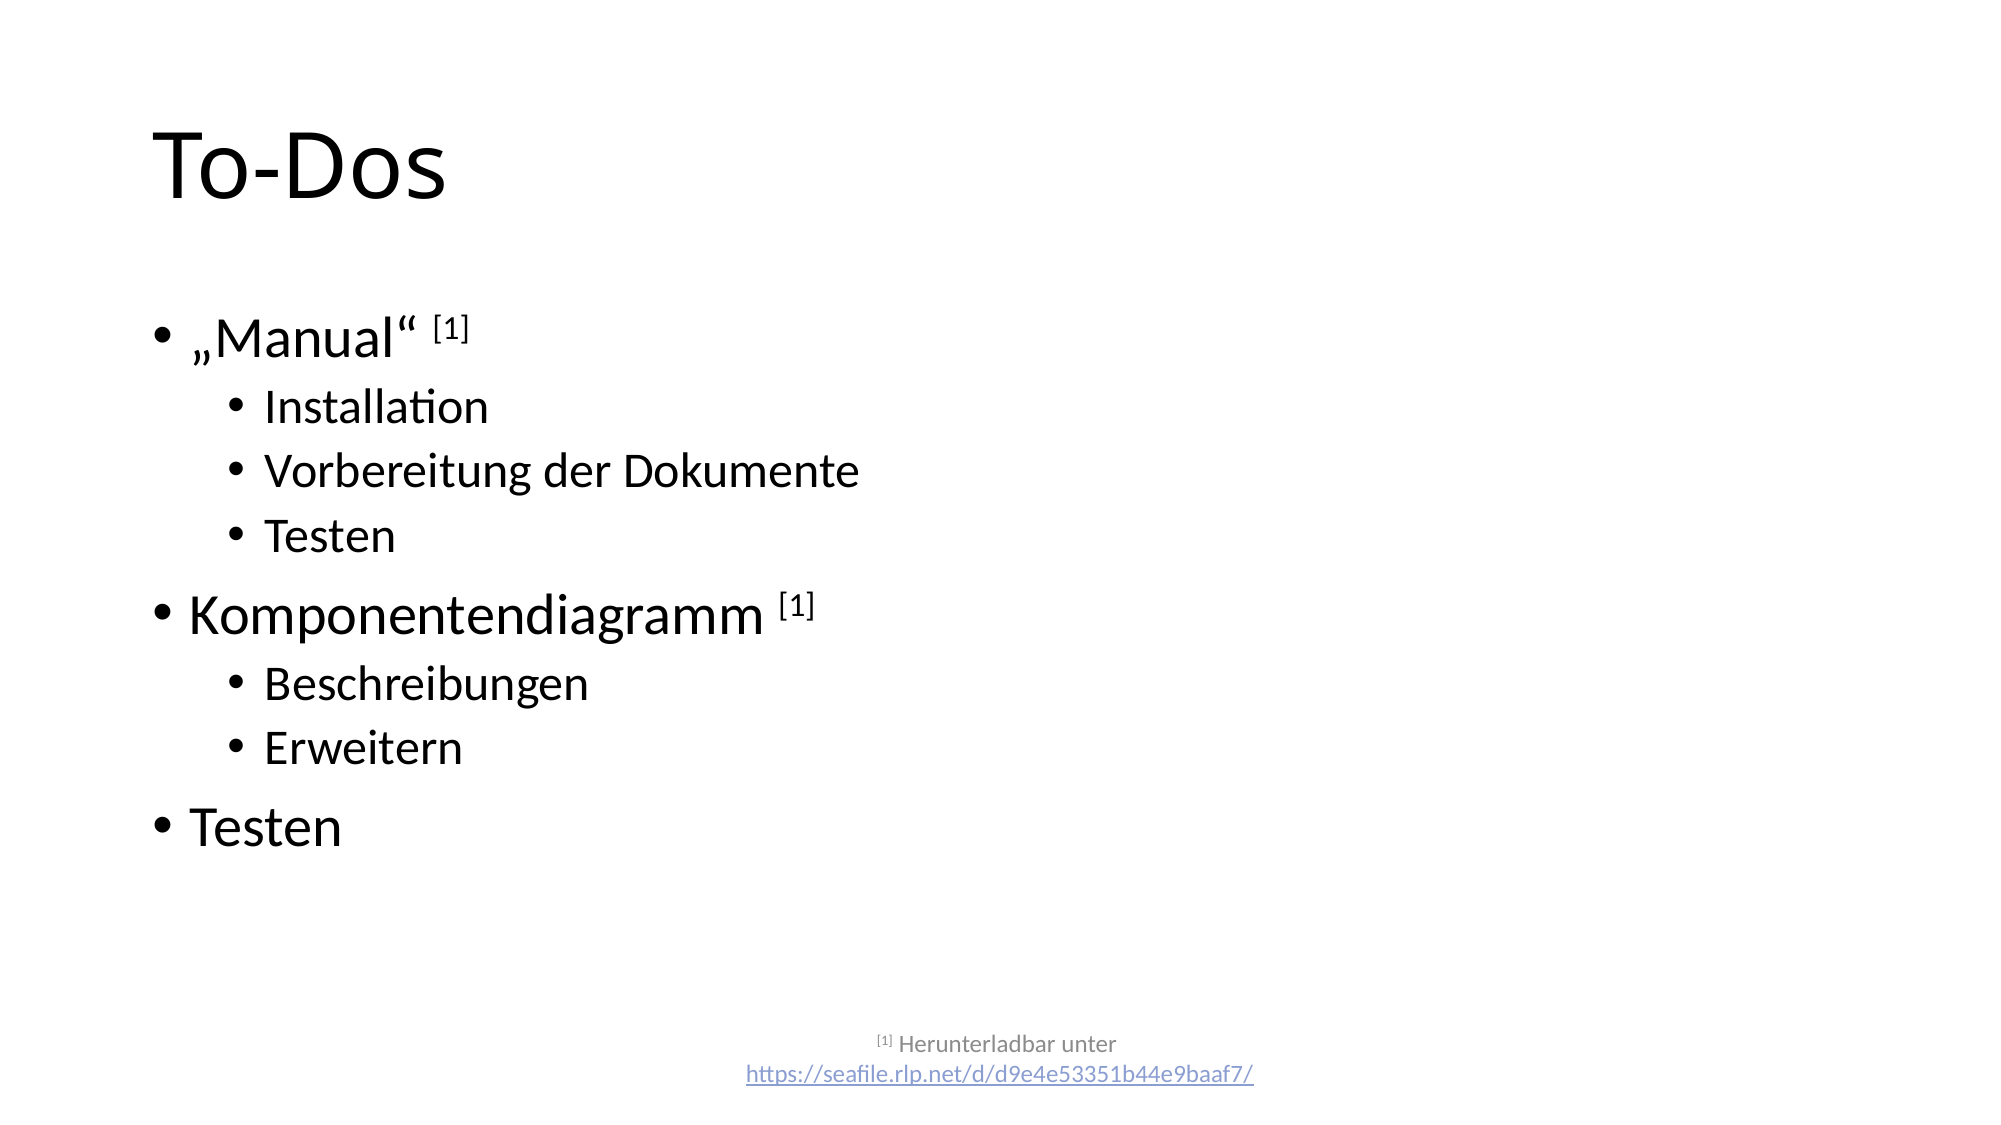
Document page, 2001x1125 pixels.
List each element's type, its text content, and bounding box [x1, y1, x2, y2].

footer [1] Herunterladbar unter https://seafile.rlp.net/d/d9e4e53351b44e9baaf7/ [662, 1042, 1338, 1103]
list „Manual“ [1] Installation Vorbereitung der Dokumente Testen Komponentendiagramm [1] Beschreibungen Erweitern Testen [137, 299, 1863, 1014]
title To-Dos [137, 59, 1863, 278]
